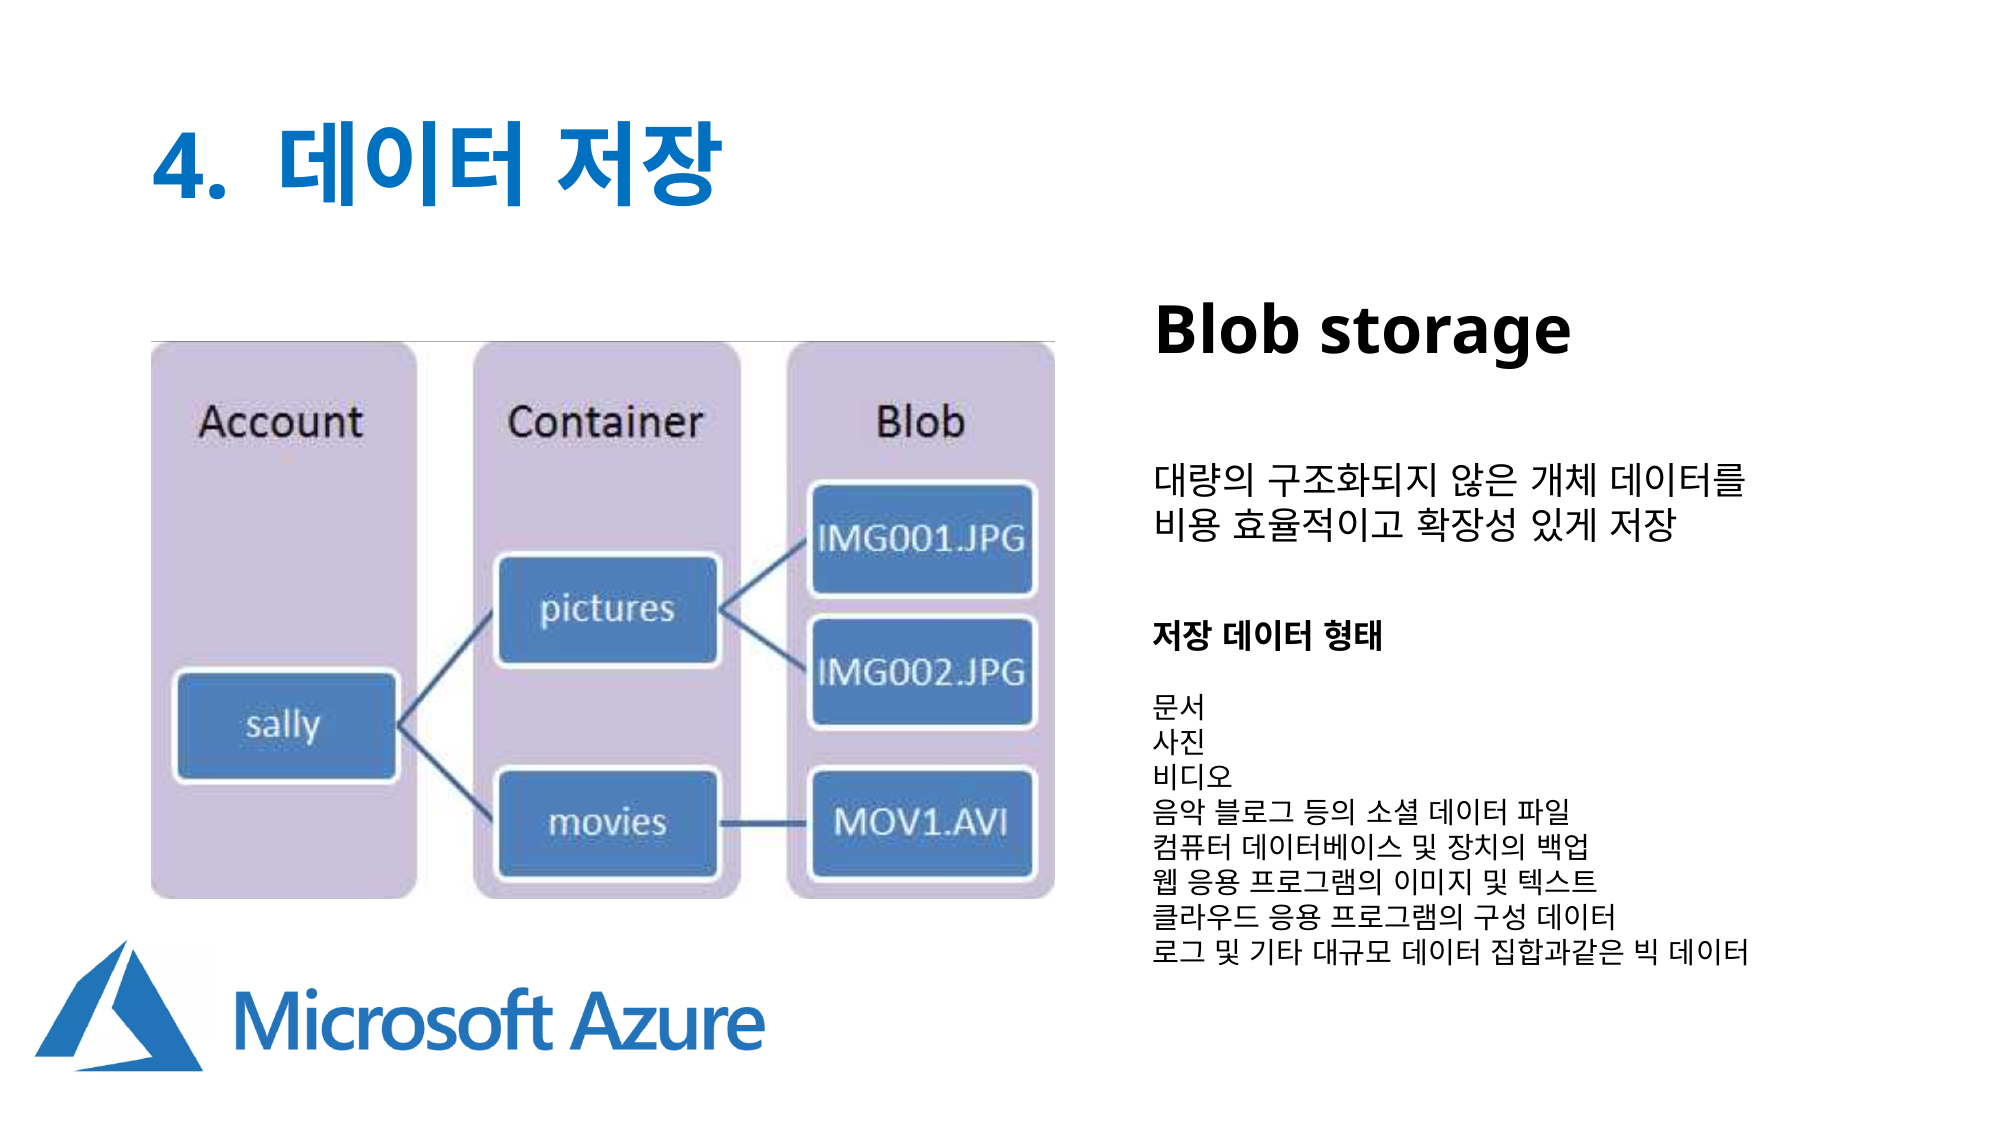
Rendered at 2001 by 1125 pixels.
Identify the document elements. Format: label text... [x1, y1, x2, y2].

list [151, 341, 1055, 899]
title 4. 데이터 저장 [137, 59, 1863, 278]
picture [32, 933, 779, 1093]
text_box Blob storage 대량의 구조화되지 않은 개체 데이터를 비용 효율적이고 확장성 있게 저장 [1138, 279, 1763, 554]
text_box 저장 데이터 형태 문서 사진 비디오 음악 블로그 등의 소셜 데이터 파일 컴퓨터 데이터베이스 및 장치의 백업 웹 응용 프로그램의 이미지 및 텍스트 클라우드 응용 프로그램의 구성 데이터 로그 및 기타 대규모 데이터 집합과같은 빅 데이터 [1137, 607, 1766, 1012]
